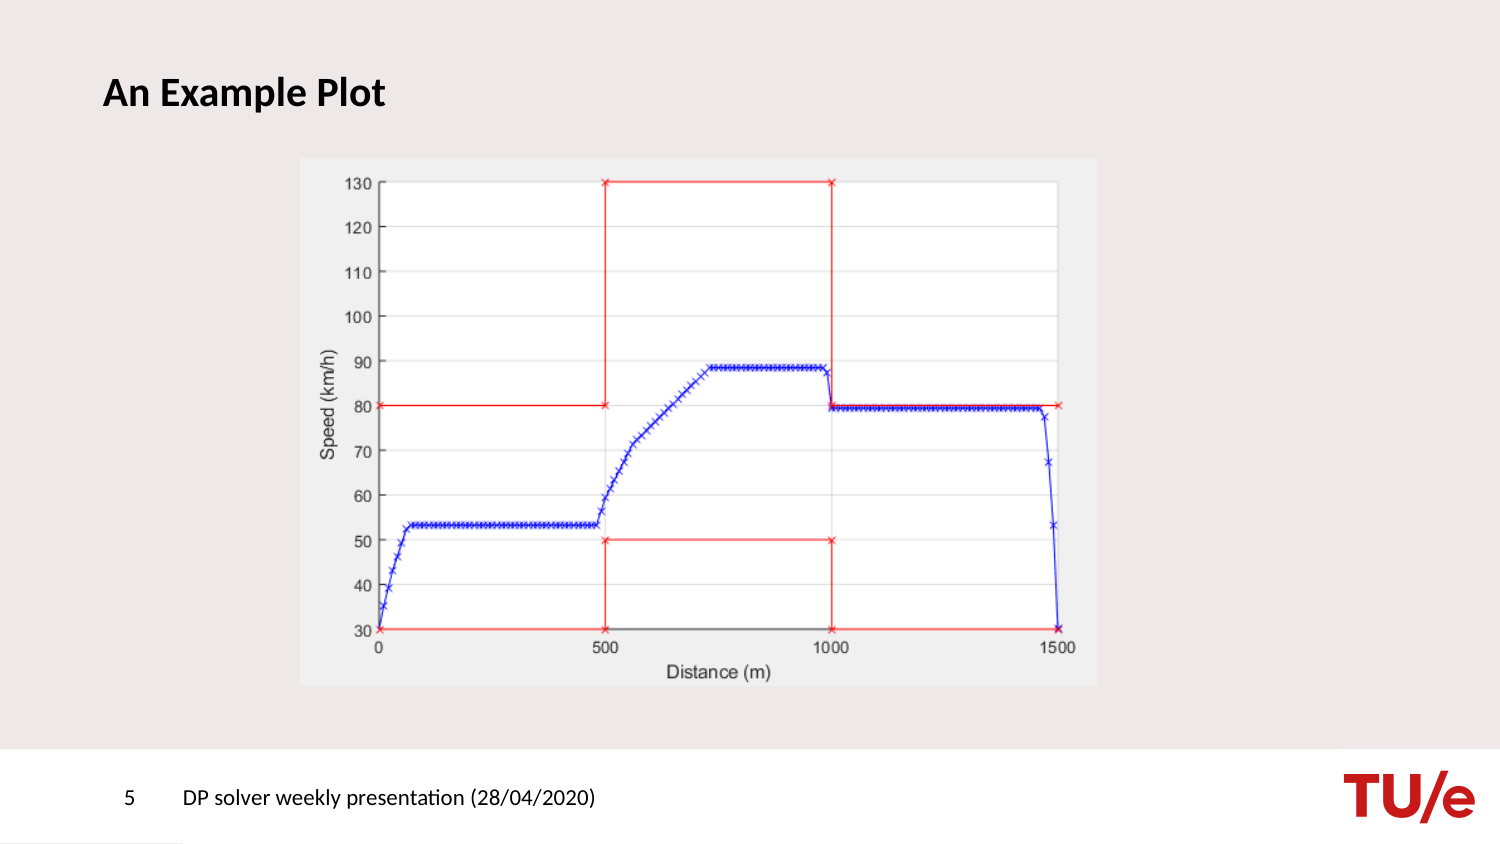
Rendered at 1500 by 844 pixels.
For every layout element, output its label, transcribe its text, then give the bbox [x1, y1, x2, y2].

title An Example Plot [102, 58, 1343, 147]
slide_number 5 [0, 749, 183, 844]
picture [1339, 749, 1500, 844]
footer DP solver weekly presentation (28/04/2020) [183, 749, 1339, 844]
picture [300, 158, 1097, 686]
